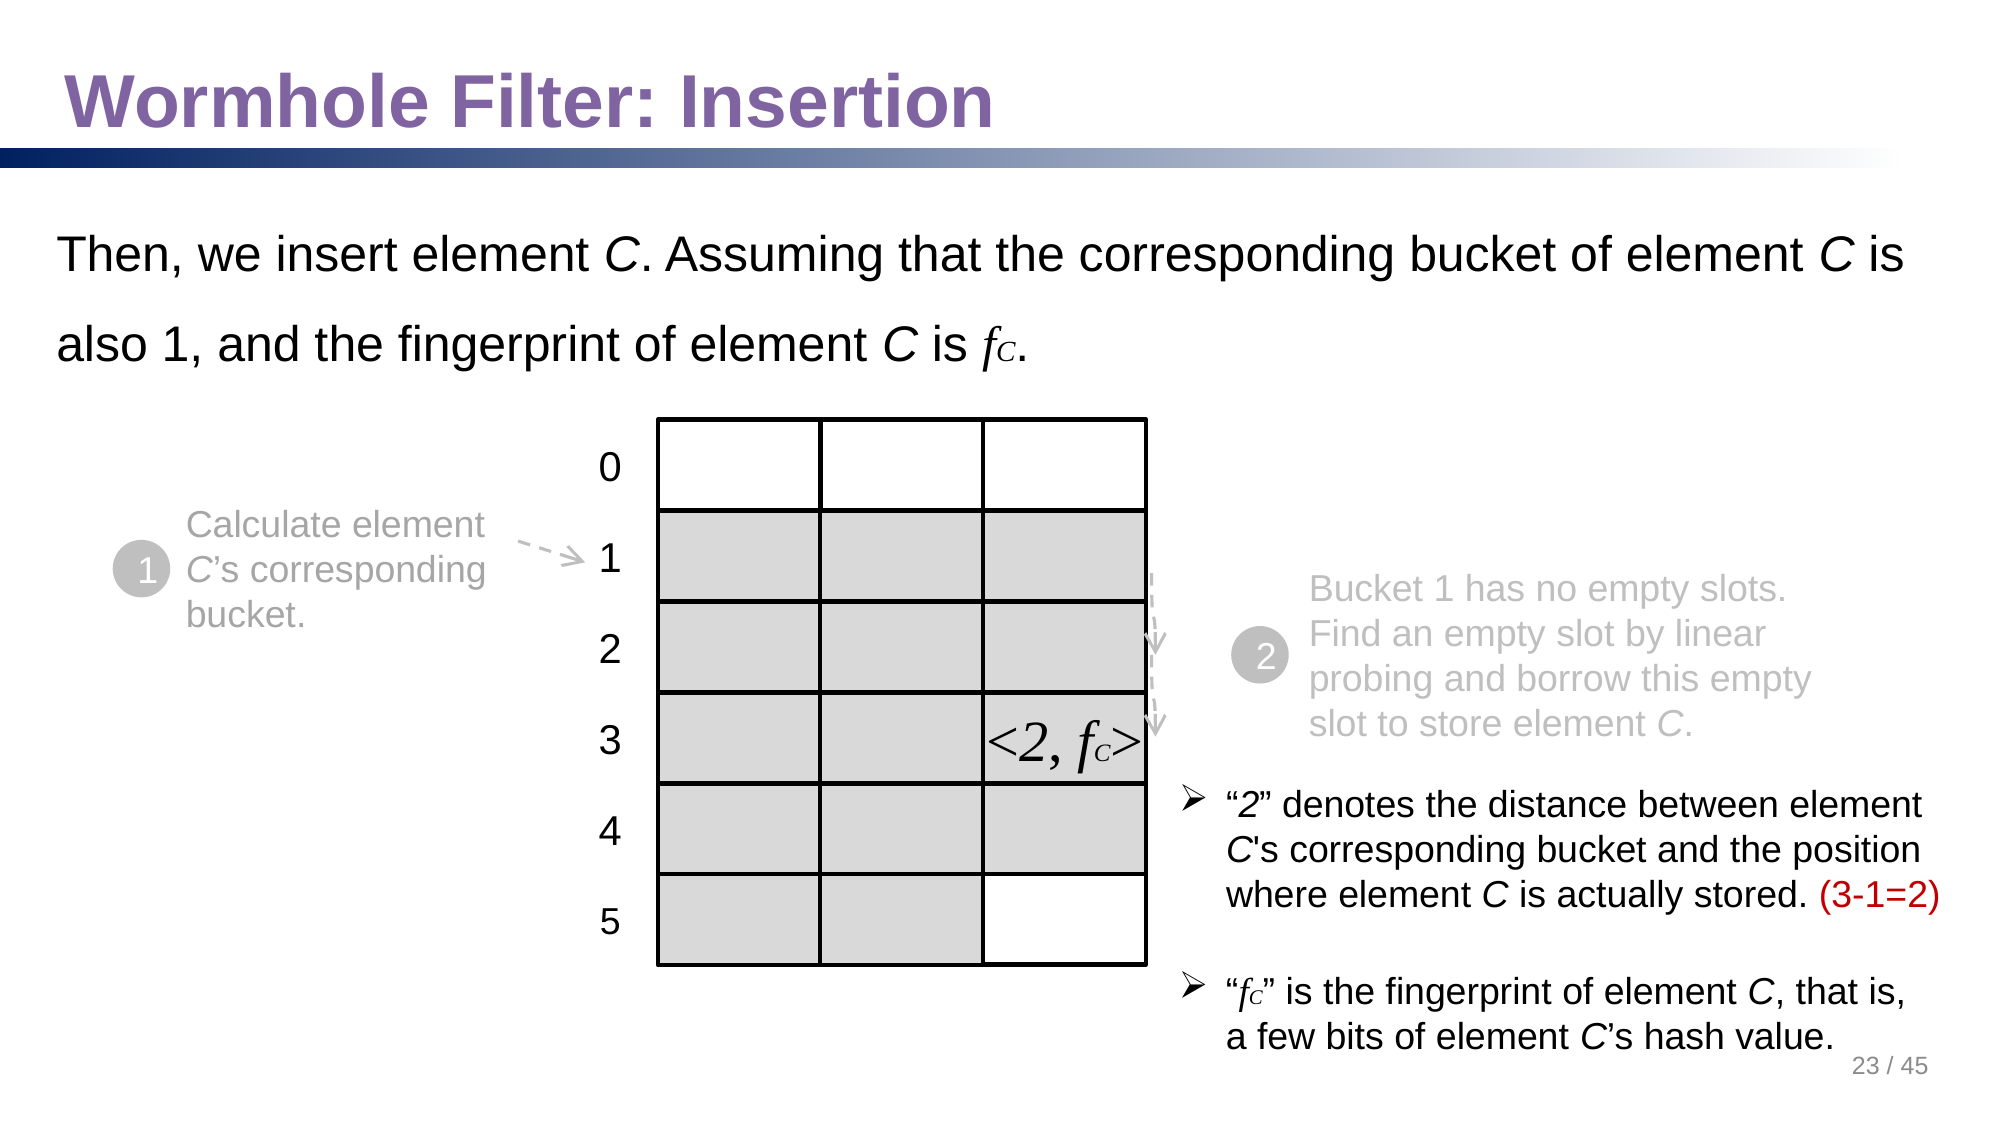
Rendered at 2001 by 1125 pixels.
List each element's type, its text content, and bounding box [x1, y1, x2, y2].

text_box [981, 509, 1148, 599]
text_box [981, 781, 1148, 872]
text_box 4 [580, 792, 640, 865]
text_box 0 [580, 428, 640, 501]
text_box “fC” is the fingerprint of element C, that is, a few bits of element C’s hash value. [1179, 967, 1922, 1058]
text_box [656, 599, 818, 690]
text_box Bucket 1 has no empty slots. Find an empty slot by linear probing and borrow this empty slot to store element C. [1308, 563, 1820, 744]
text_box [818, 508, 985, 599]
text_box [818, 417, 981, 508]
text_box 1 [580, 519, 640, 592]
text_box [656, 690, 818, 781]
text_box “2” denotes the distance between element C's corresponding bucket and the position where element C is actually stored. (3-1=2) [1179, 780, 1944, 916]
text_box <2, fC> [981, 694, 1148, 781]
text_box [656, 872, 818, 967]
text_box 1 [112, 539, 171, 598]
text_box 3 [580, 701, 640, 774]
slide_number 23 / 45 [1493, 1035, 1944, 1095]
text_box [656, 417, 818, 508]
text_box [1151, 572, 1156, 737]
text_box 2 [1231, 626, 1289, 684]
text_box [656, 508, 818, 599]
text_box [981, 872, 1148, 967]
text_box Calculate element C’s corresponding bucket. [185, 500, 547, 636]
title Wormhole Filter: Insertion [56, 54, 1944, 152]
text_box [518, 540, 586, 563]
text_box [981, 417, 1148, 509]
text_box 5 [580, 883, 640, 956]
text_box [818, 690, 981, 781]
text_box [818, 781, 981, 872]
text_box Then, we insert element C. Assuming that the corresponding bucket of element C is also 1, and the fingerprint of element C is fC. [56, 190, 1908, 371]
text_box [818, 872, 981, 967]
text_box [981, 599, 1146, 694]
text_box [656, 781, 818, 872]
text_box 2 [580, 610, 640, 683]
text_box [818, 599, 981, 690]
